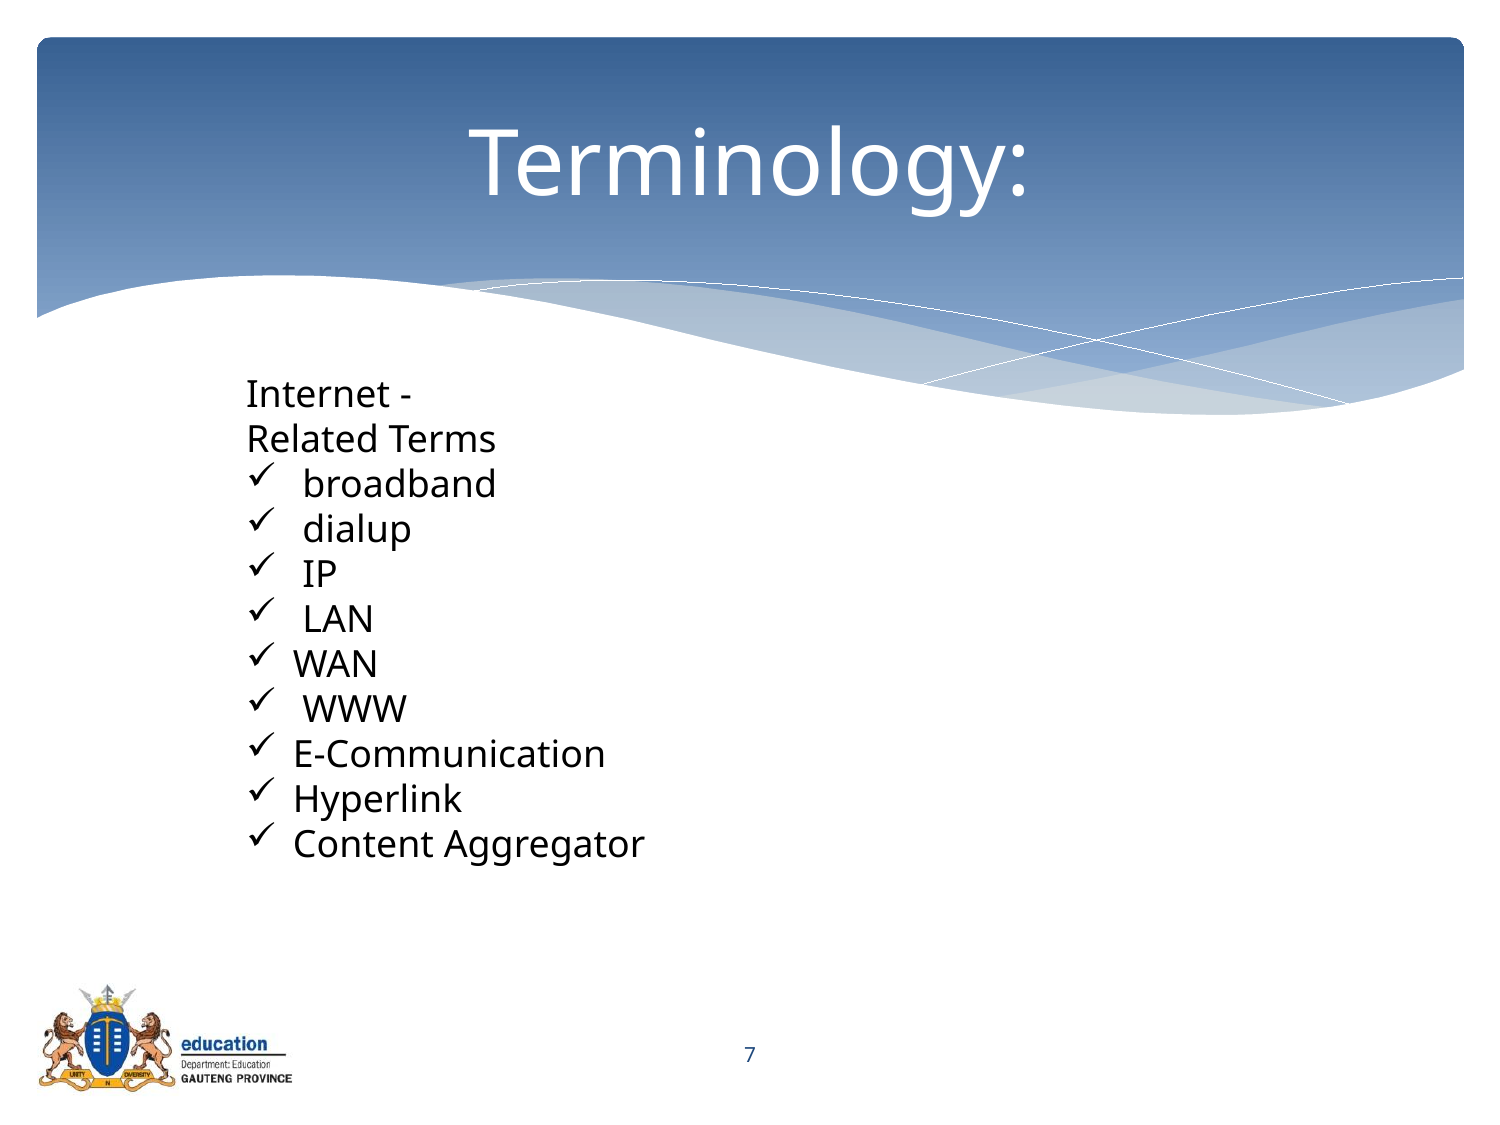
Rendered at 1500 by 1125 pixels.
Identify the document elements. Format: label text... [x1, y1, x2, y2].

text_box Internet - Related Terms broadband dialup IP LAN WAN WWW E-Communication Hyperlink Content Aggregator [231, 362, 1269, 1008]
slide_number 7 [654, 1025, 846, 1086]
title Terminology: [75, 55, 1425, 261]
picture [37, 983, 300, 1100]
